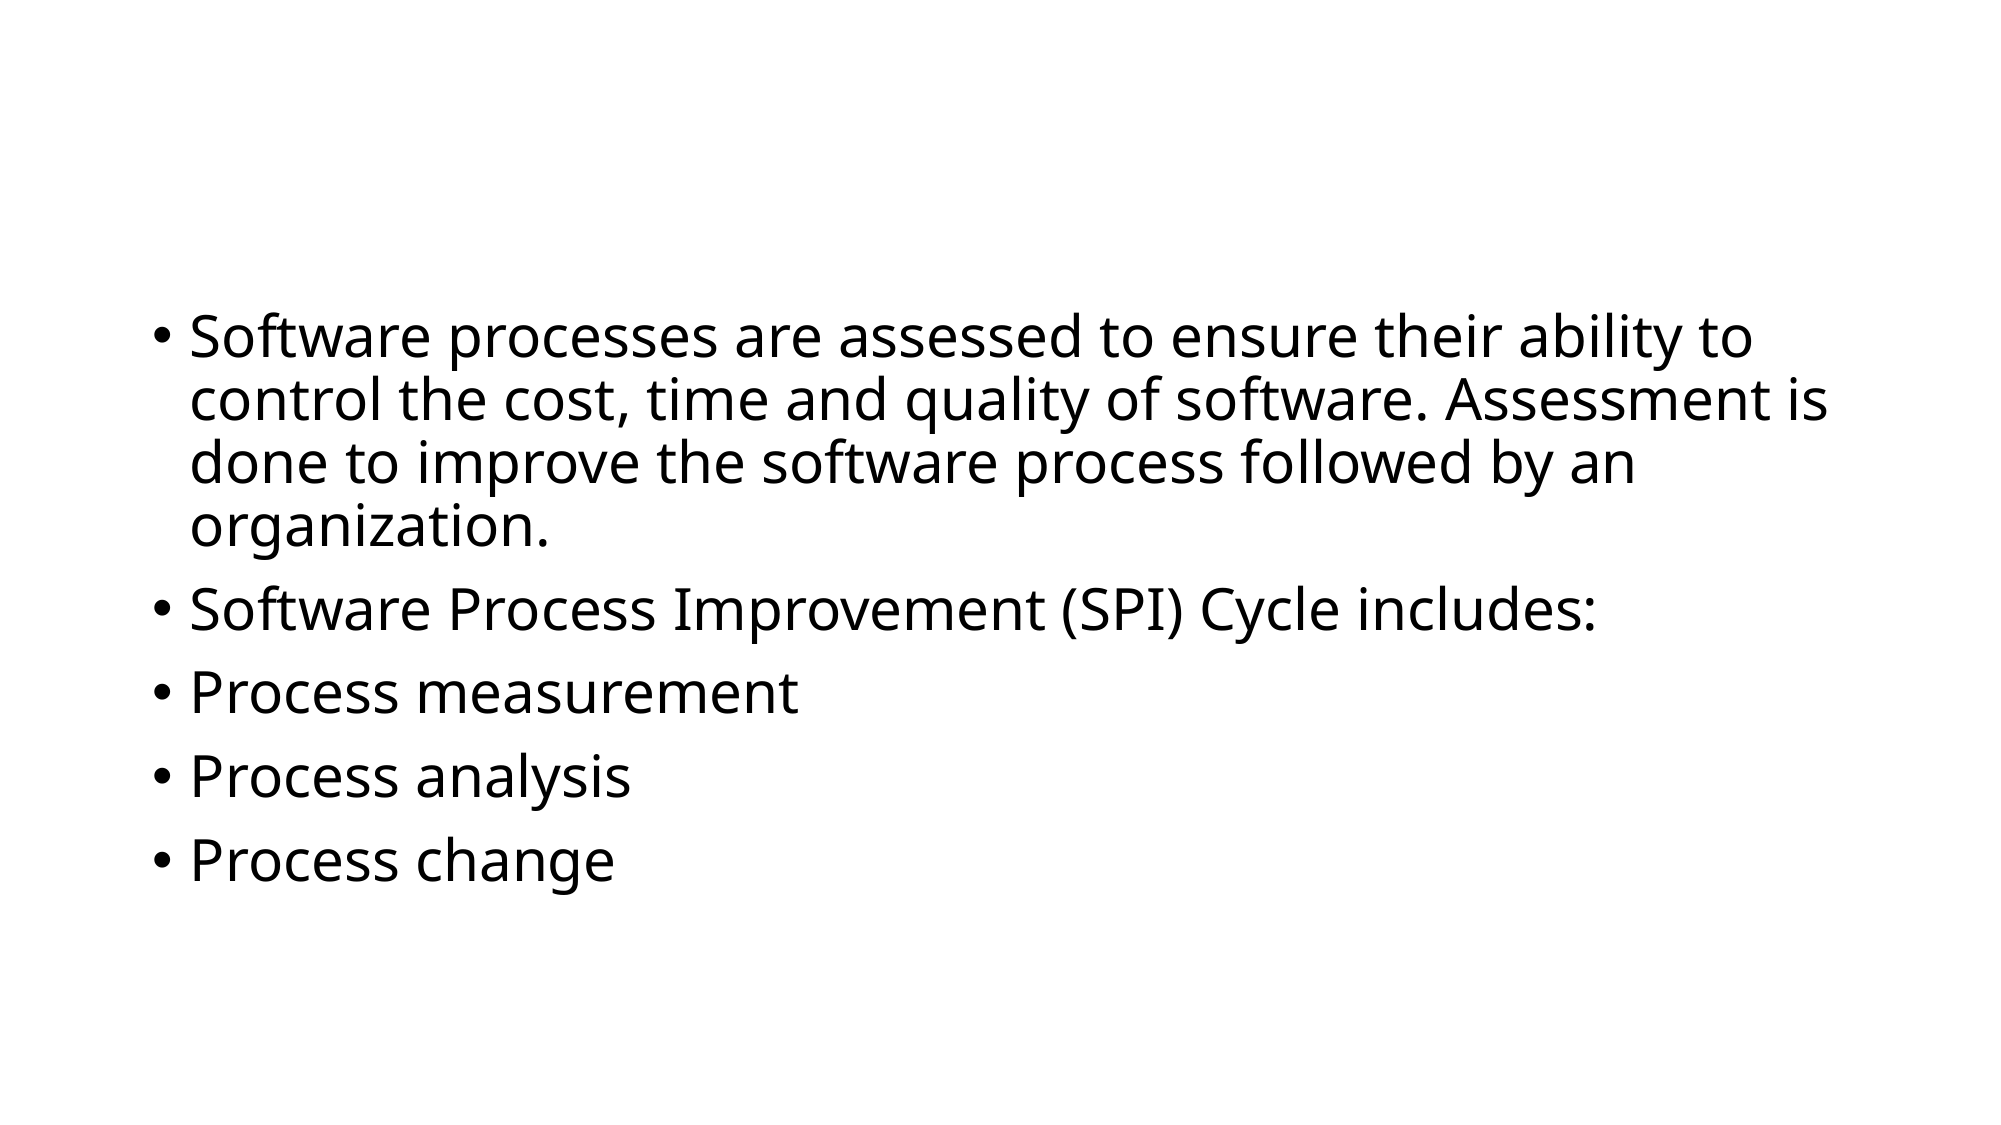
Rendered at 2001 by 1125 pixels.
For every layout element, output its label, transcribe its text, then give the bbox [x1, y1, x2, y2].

list Software processes are assessed to ensure their ability to control the cost, time and quality of software. Assessment is done to improve the software process followed by an organization. Software Process Improvement (SPI) Cycle includes: Process measurement Process analysis Process change [137, 299, 1863, 1014]
